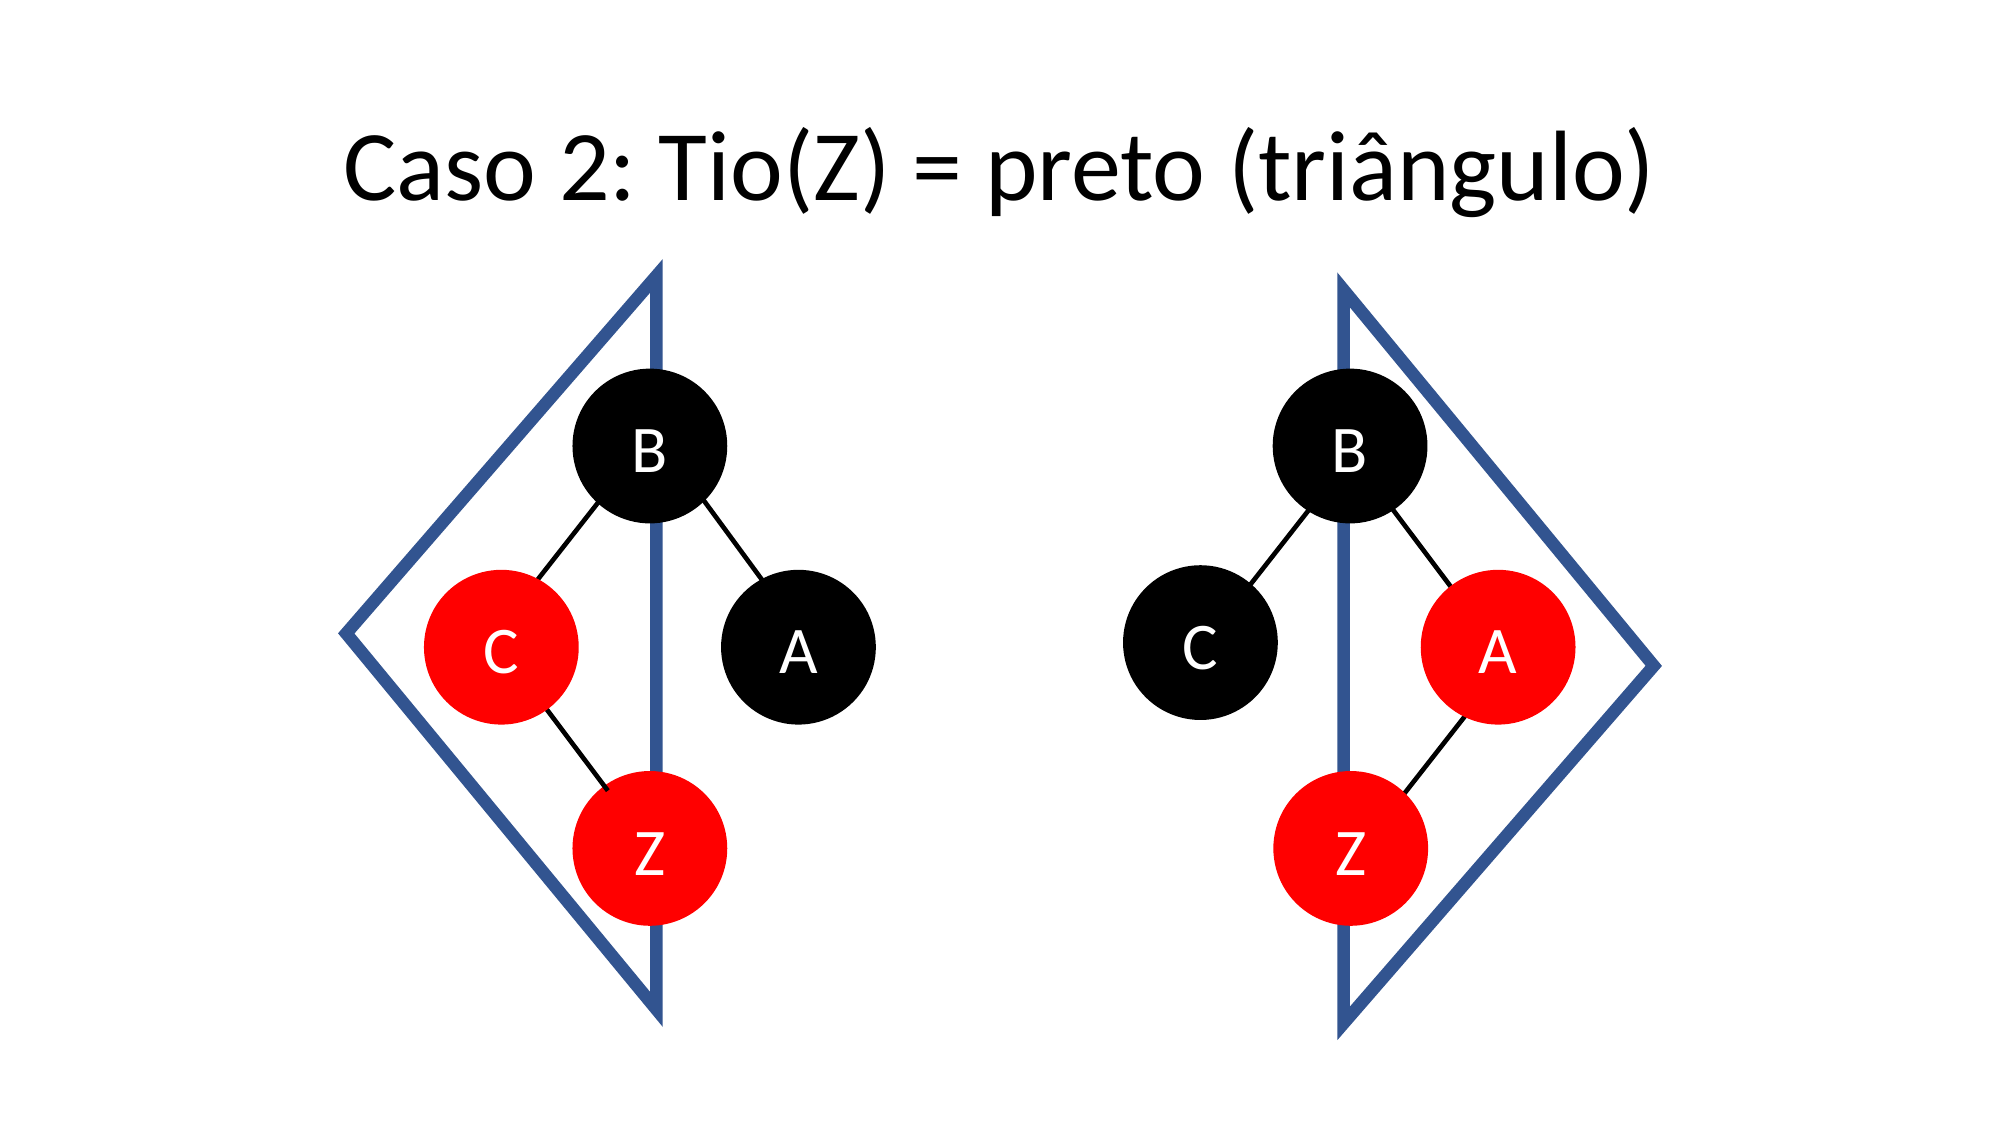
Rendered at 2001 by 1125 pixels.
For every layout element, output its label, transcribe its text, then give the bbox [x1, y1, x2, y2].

title Caso 2: Tio(Z) = preto (triângulo) [137, 59, 1863, 278]
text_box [346, 275, 1654, 1024]
